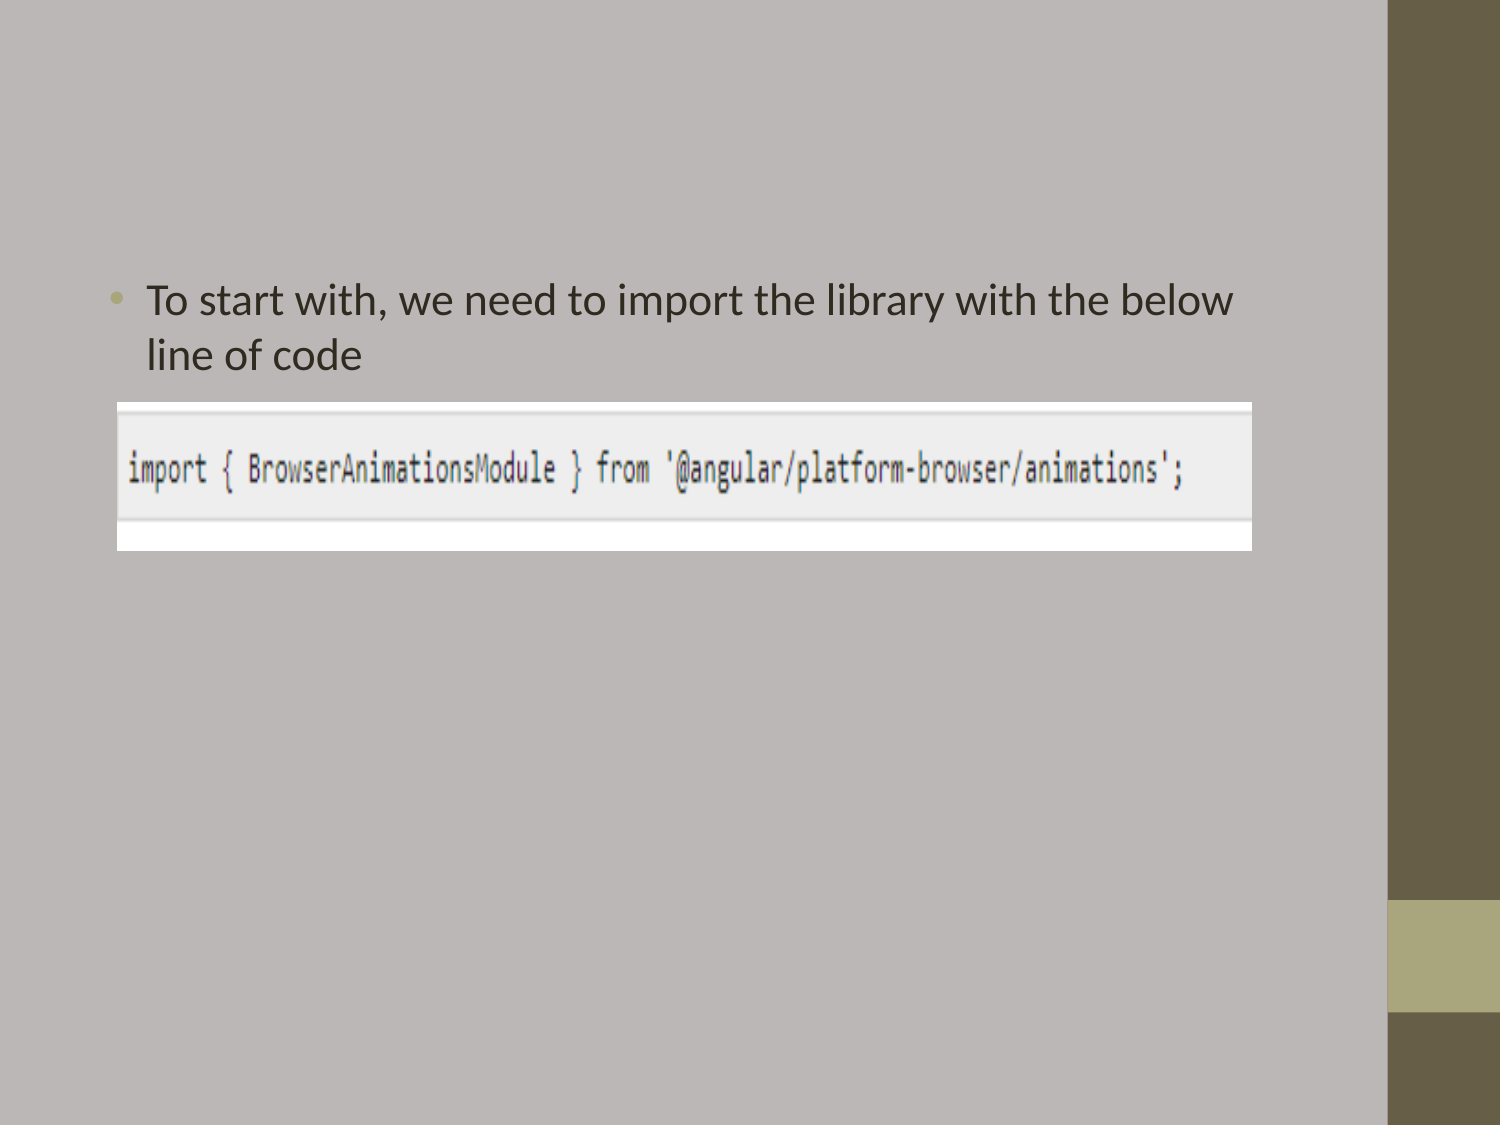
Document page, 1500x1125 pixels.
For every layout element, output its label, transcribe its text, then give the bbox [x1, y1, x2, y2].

list To start with, we need to import the library with the below line of code [75, 262, 1325, 1050]
picture [117, 402, 1252, 552]
